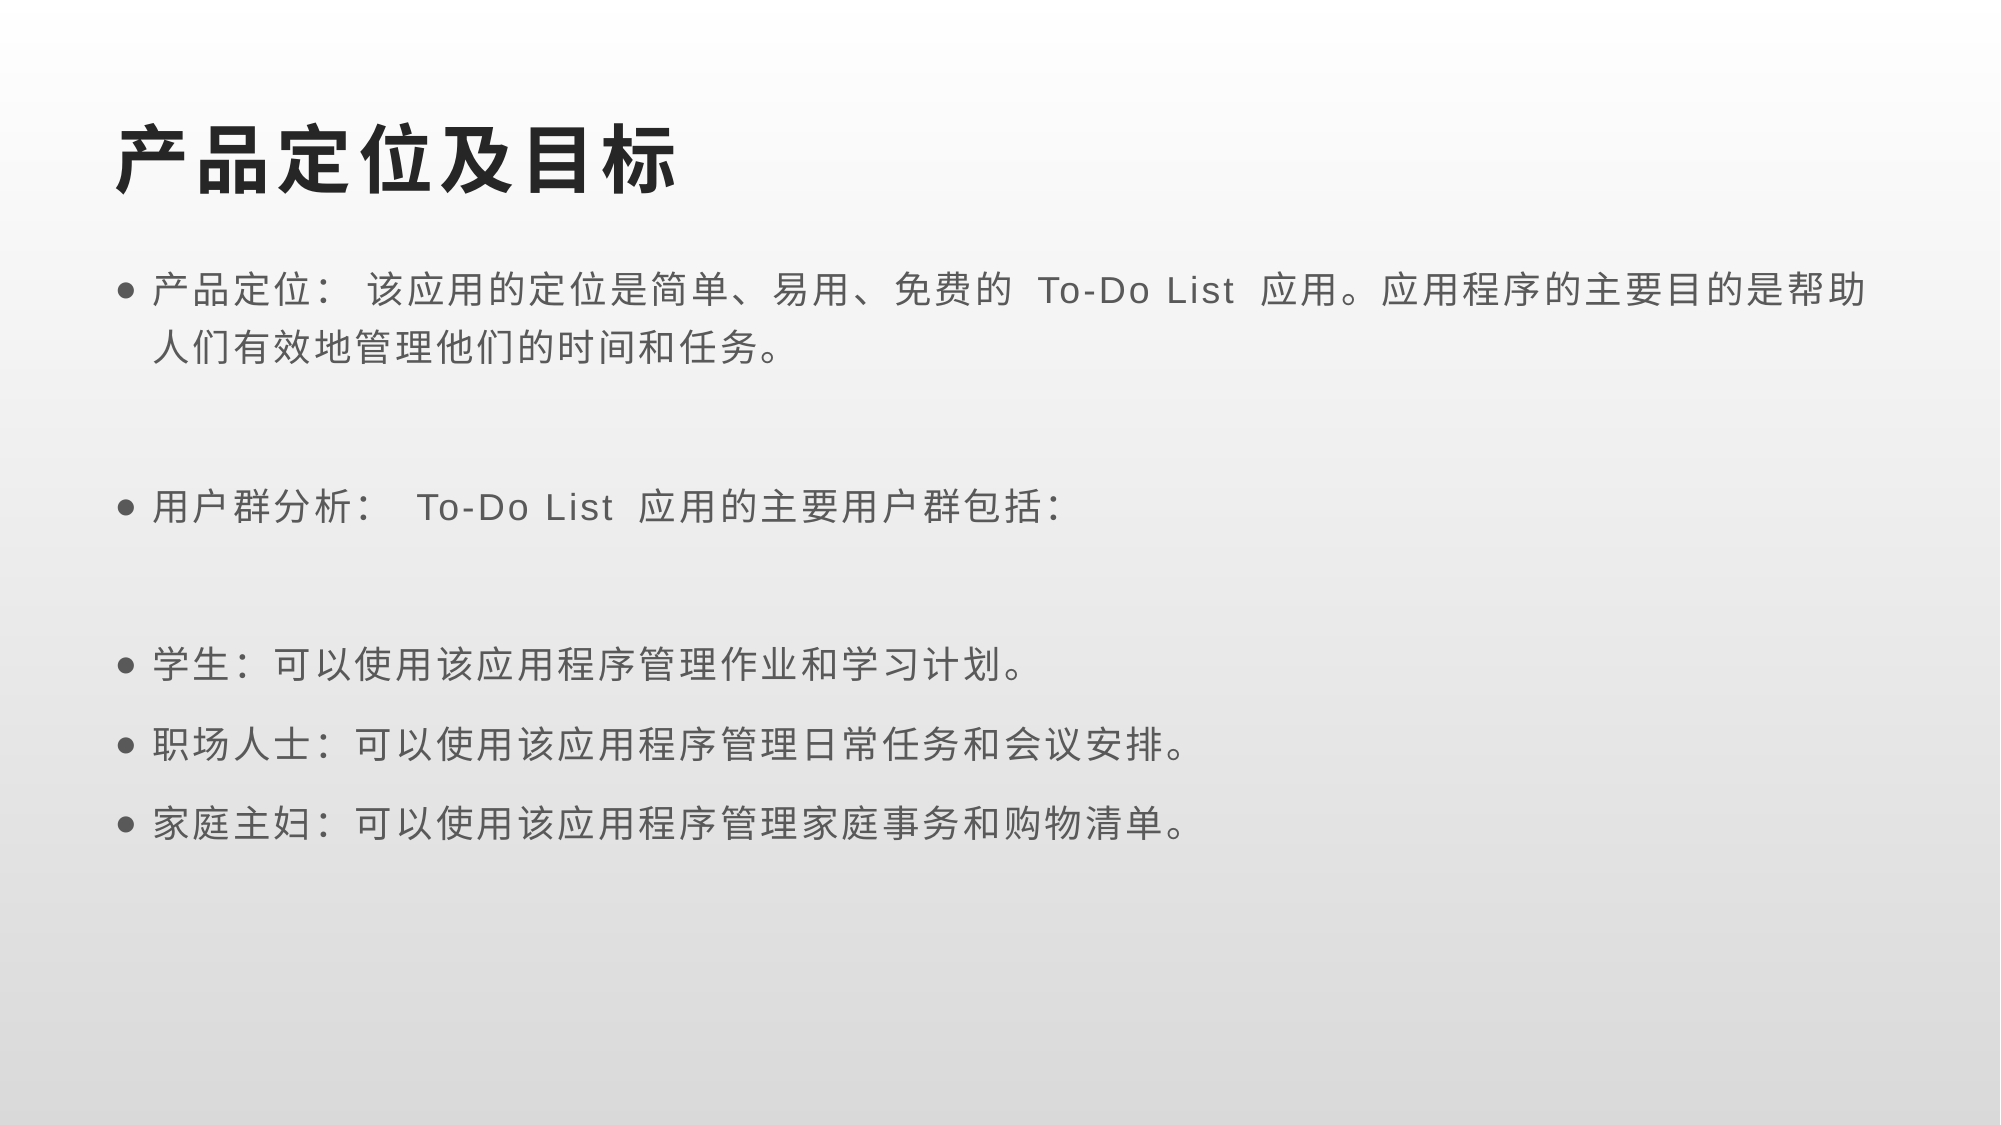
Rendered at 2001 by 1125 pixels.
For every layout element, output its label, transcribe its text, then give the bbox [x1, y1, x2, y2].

title 产品定位及目标 [99, 99, 1900, 216]
list 产品定位： 该应用的定位是简单、易用、免费的 To-Do List 应用。应用程序的主要目的是帮助人们有效地管理他们的时间和任务。 用户群分析： To-Do List 应用的主要用户群包括： 学生：可以使用该应用程序管理作业和学习计划。 职场人士：可以使用该应用程序管理日常任务和会议安排。 家庭主妇：可以使用该应用程序管理家庭事务和购物清单。 [99, 244, 1900, 1026]
